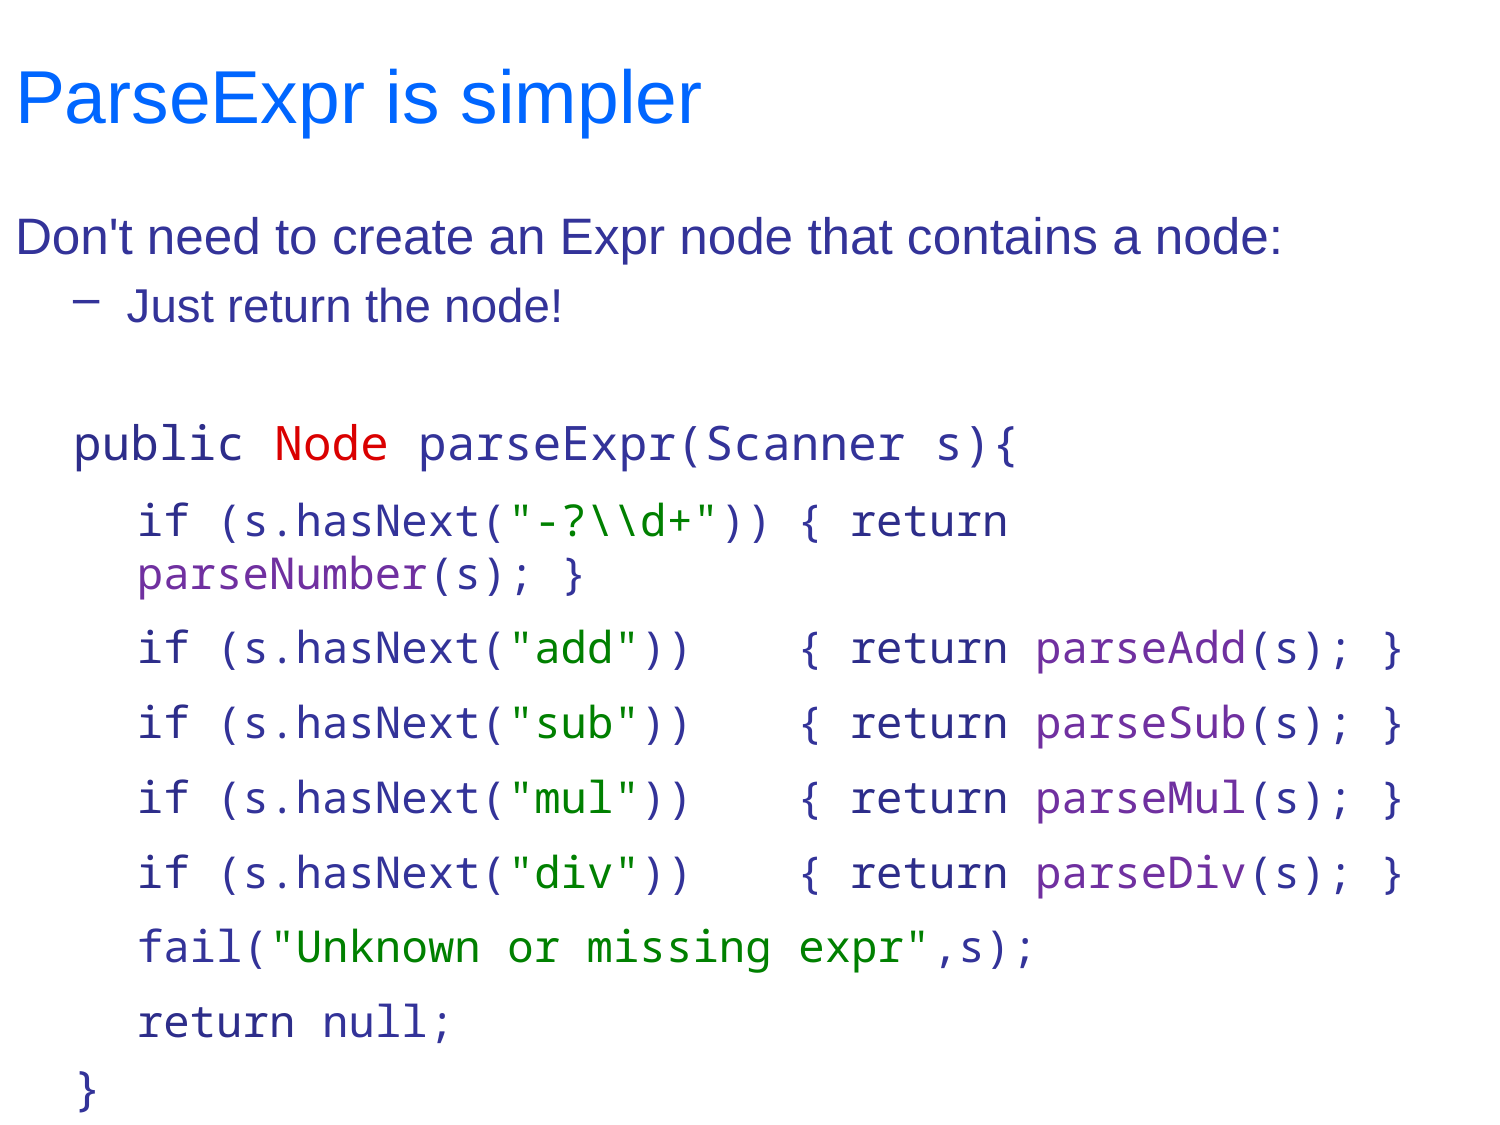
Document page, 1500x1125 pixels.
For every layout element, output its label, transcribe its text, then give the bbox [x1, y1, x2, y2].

list Don't need to create an Expr node that contains a node: Just return the node! public Node parseExpr(Scanner s){ if (s.hasNext("-?\\d+")) { return parseNumber(s); } if (s.hasNext("add")) { return parseAdd(s); } if (s.hasNext("sub")) { return parseSub(s); } if (s.hasNext("mul")) { return parseMul(s); } if (s.hasNext("div")) { return parseDiv(s); } fail("Unknown or missing expr",s); return null; } [0, 196, 1500, 1125]
title ParseExpr is simpler [0, 0, 1500, 188]
